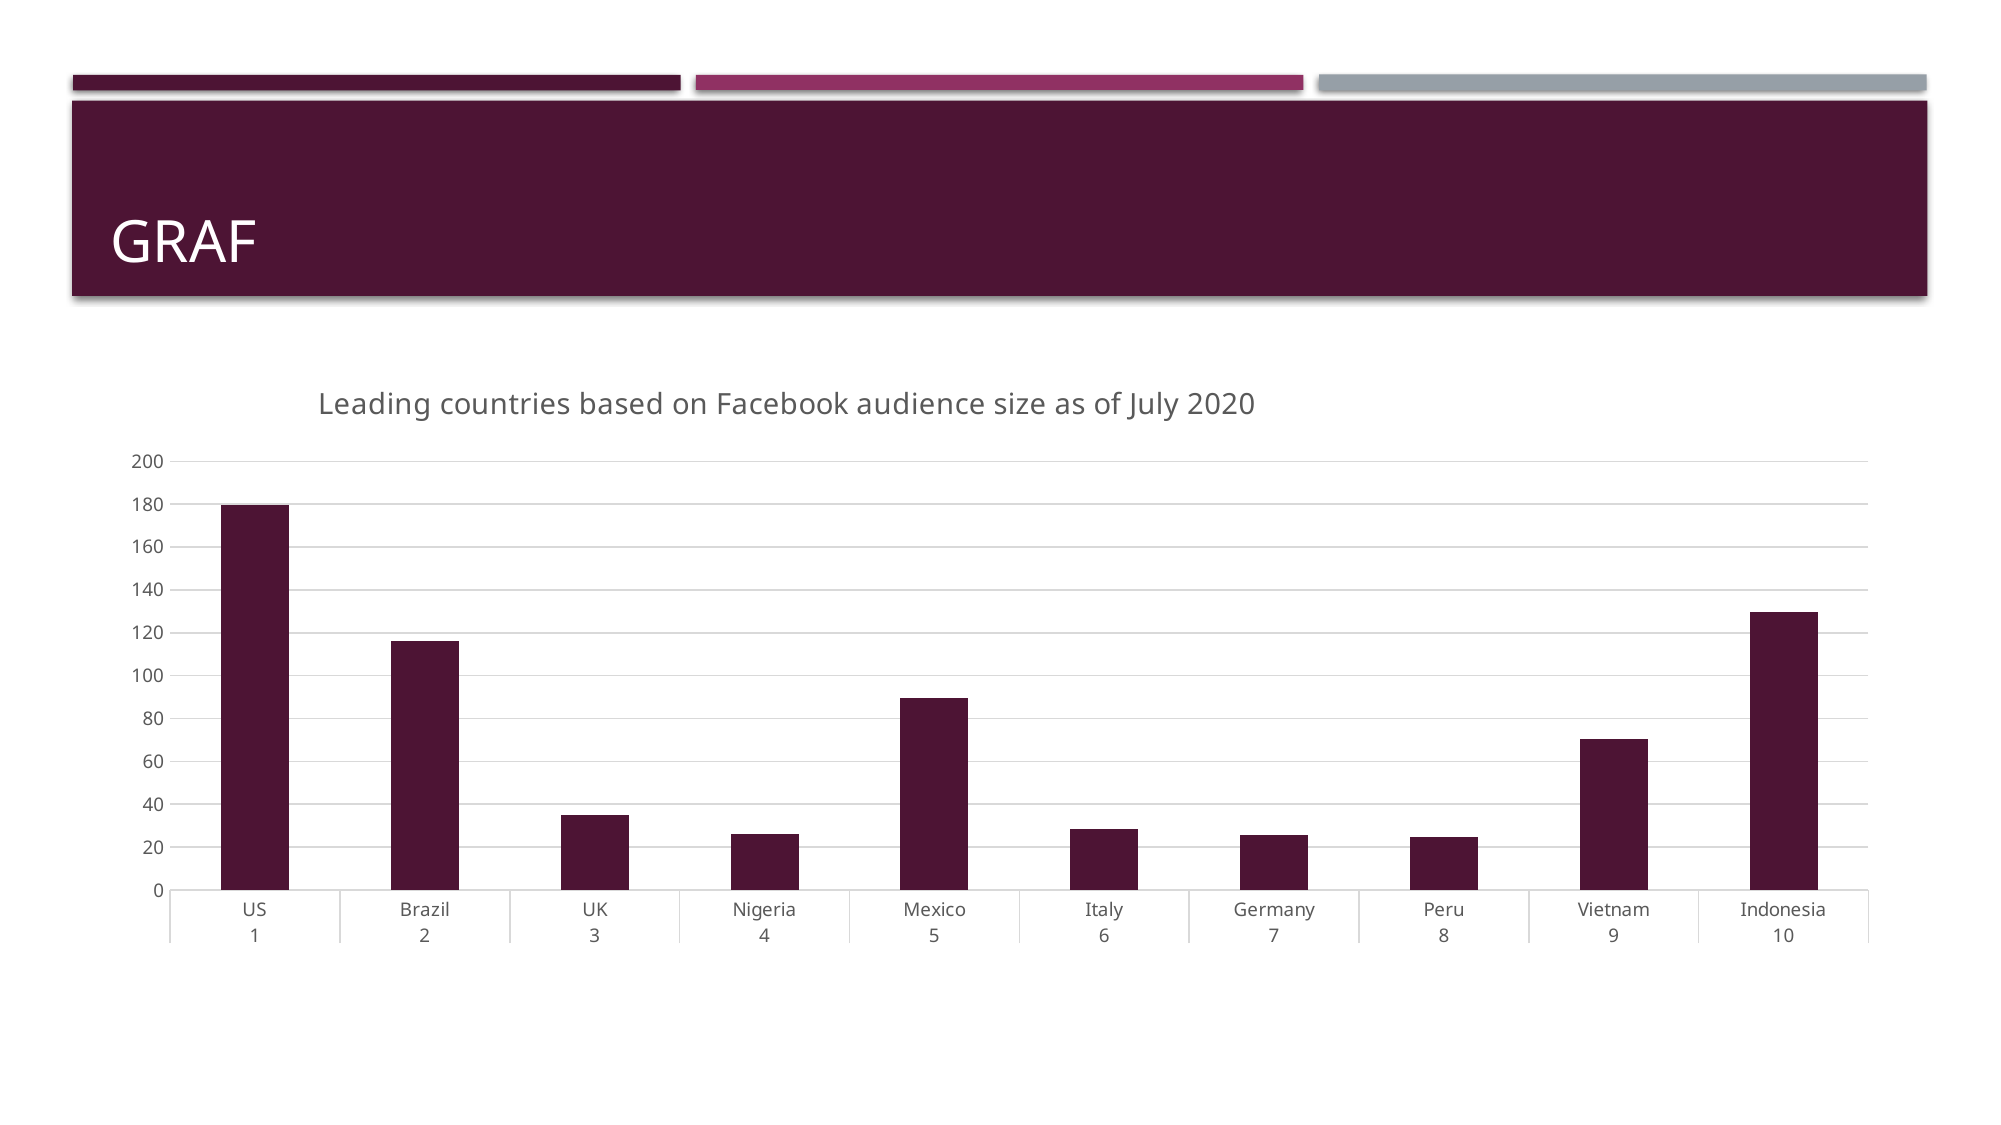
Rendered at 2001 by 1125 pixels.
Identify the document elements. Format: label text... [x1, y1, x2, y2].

chart [94, 357, 1906, 962]
title GrAF [95, 115, 1905, 282]
